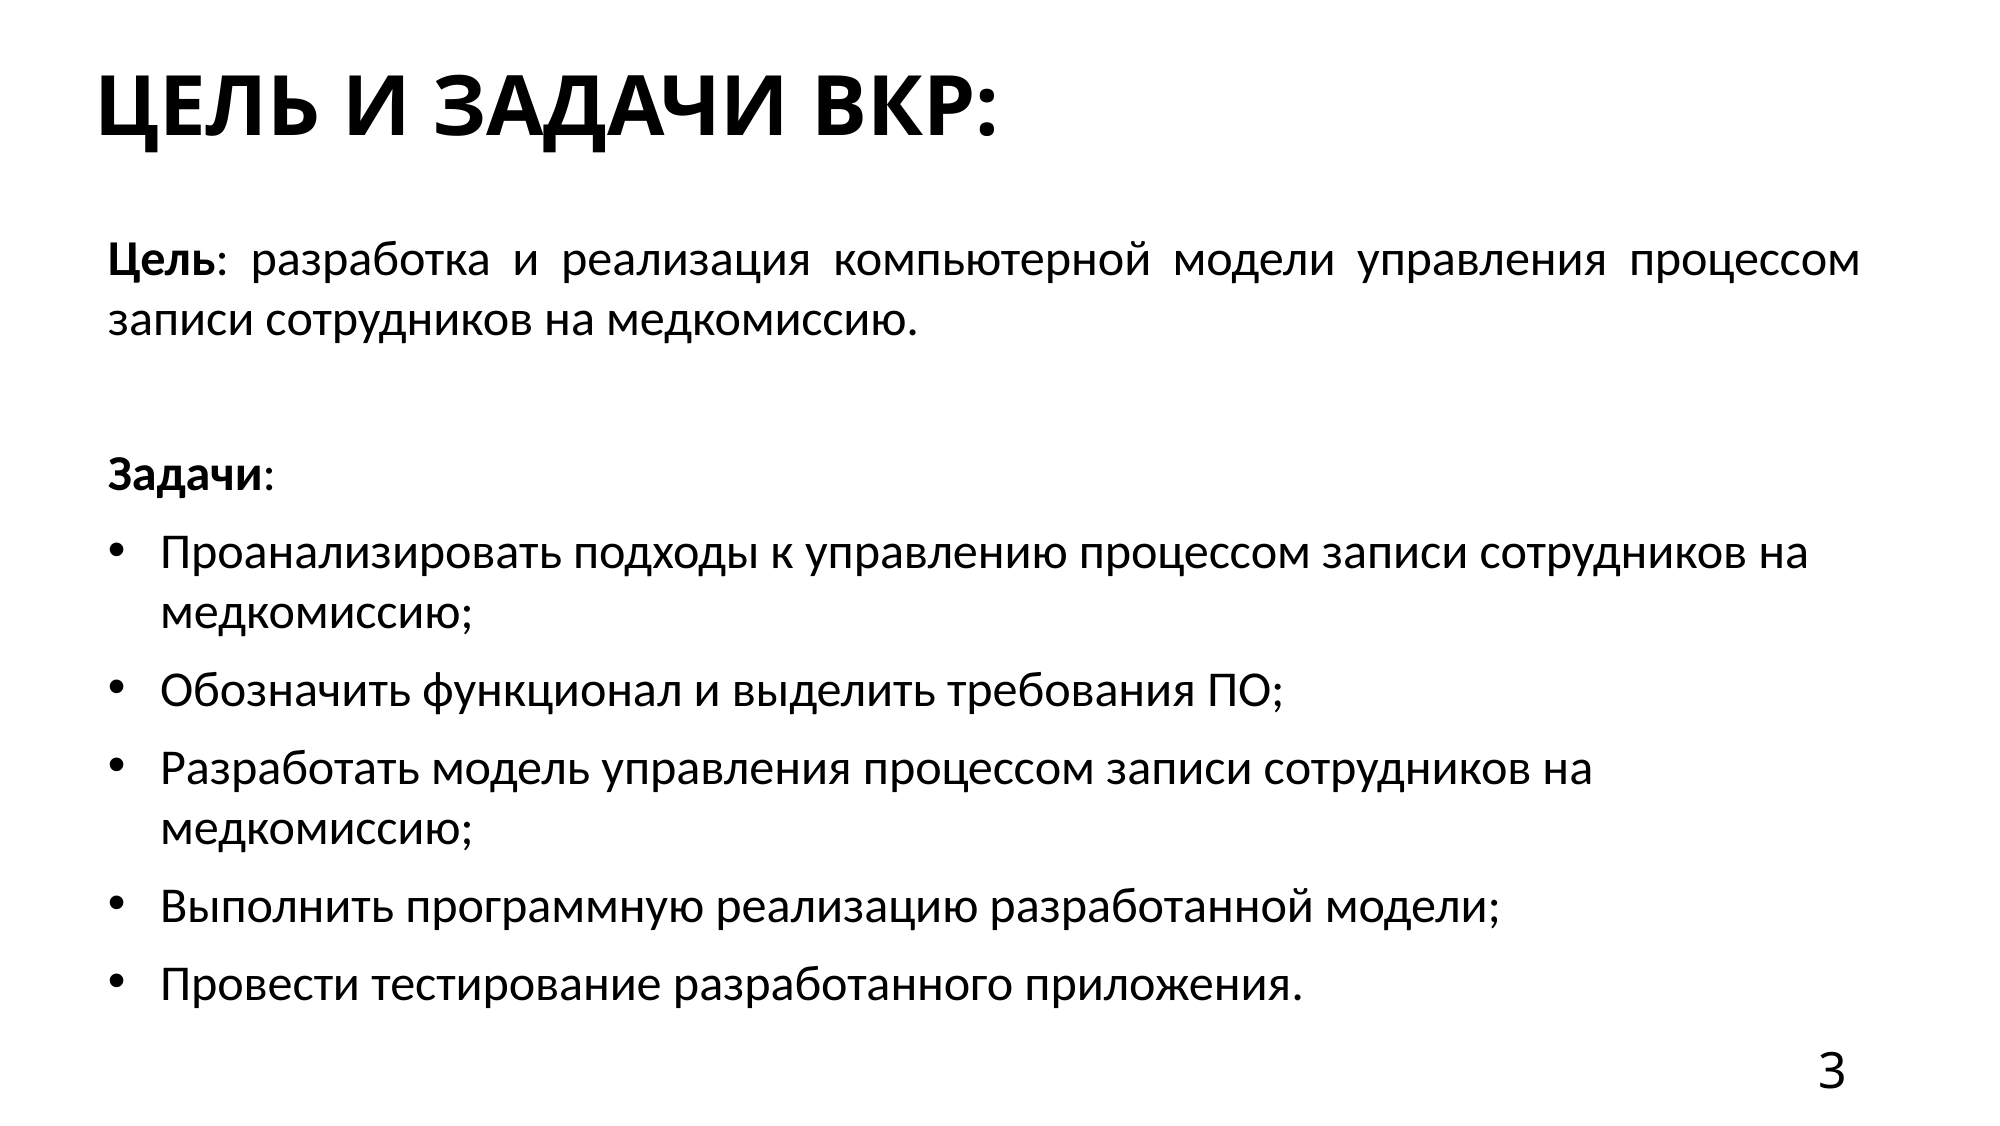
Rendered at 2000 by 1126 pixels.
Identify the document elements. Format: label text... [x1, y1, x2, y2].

slide_number 3 [1412, 1042, 1863, 1103]
list Цель: разработка и реализация компьютерной модели управления процессом записи сотрудников на медкомиссию. Задачи: Проанализировать подходы к управлению процессом записи сотрудников на медкомиссию; Обозначить функционал и выделить требования ПО; Разработать модель управления процессом записи сотрудников на медкомиссию; Выполнить программную реализацию разработанной модели; Провести тестирование разработанного приложения. [92, 217, 1878, 1021]
title Цель и Задачи ВКР: [79, 0, 1804, 218]
